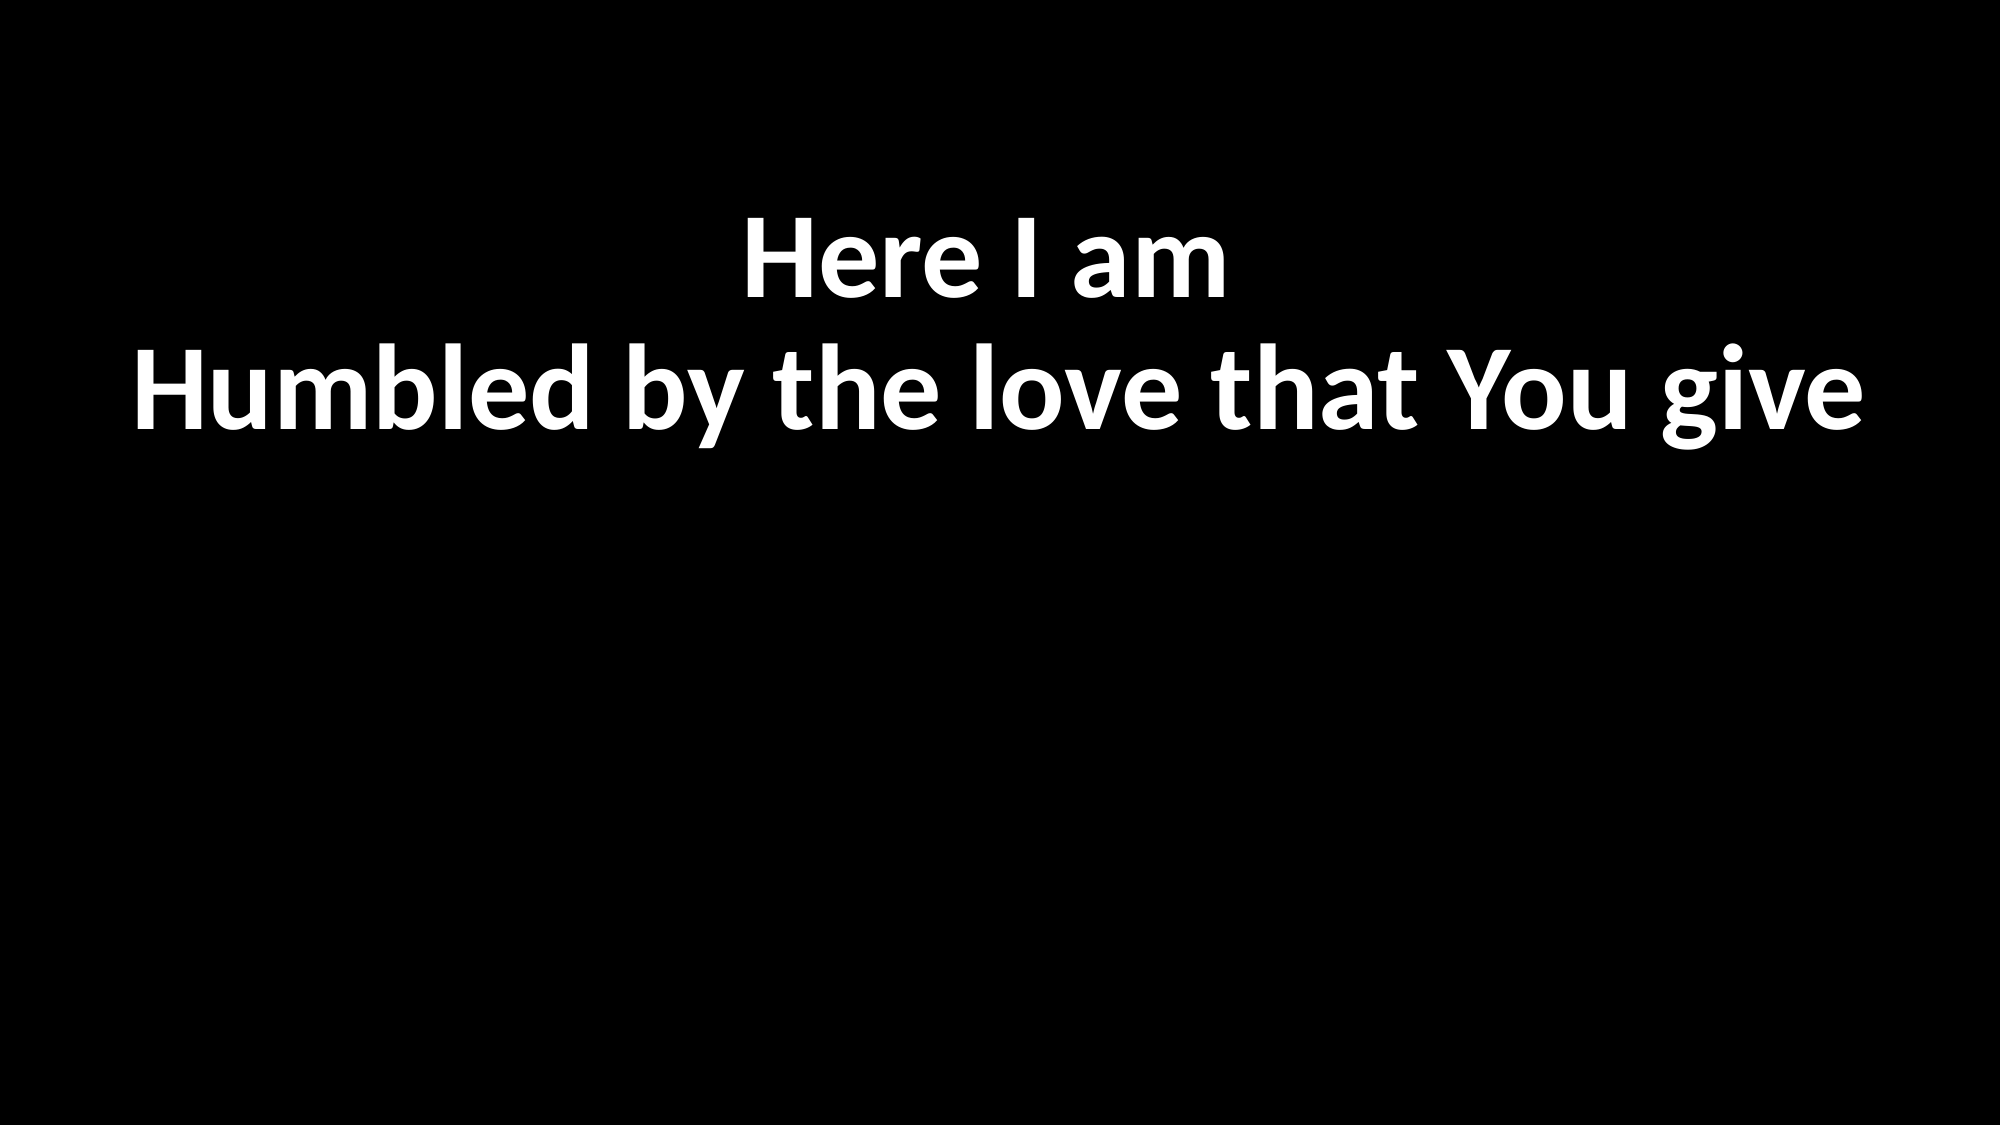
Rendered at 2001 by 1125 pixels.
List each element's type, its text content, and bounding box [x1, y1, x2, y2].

list Here I am Humbled by the love that You give [0, 109, 2000, 464]
